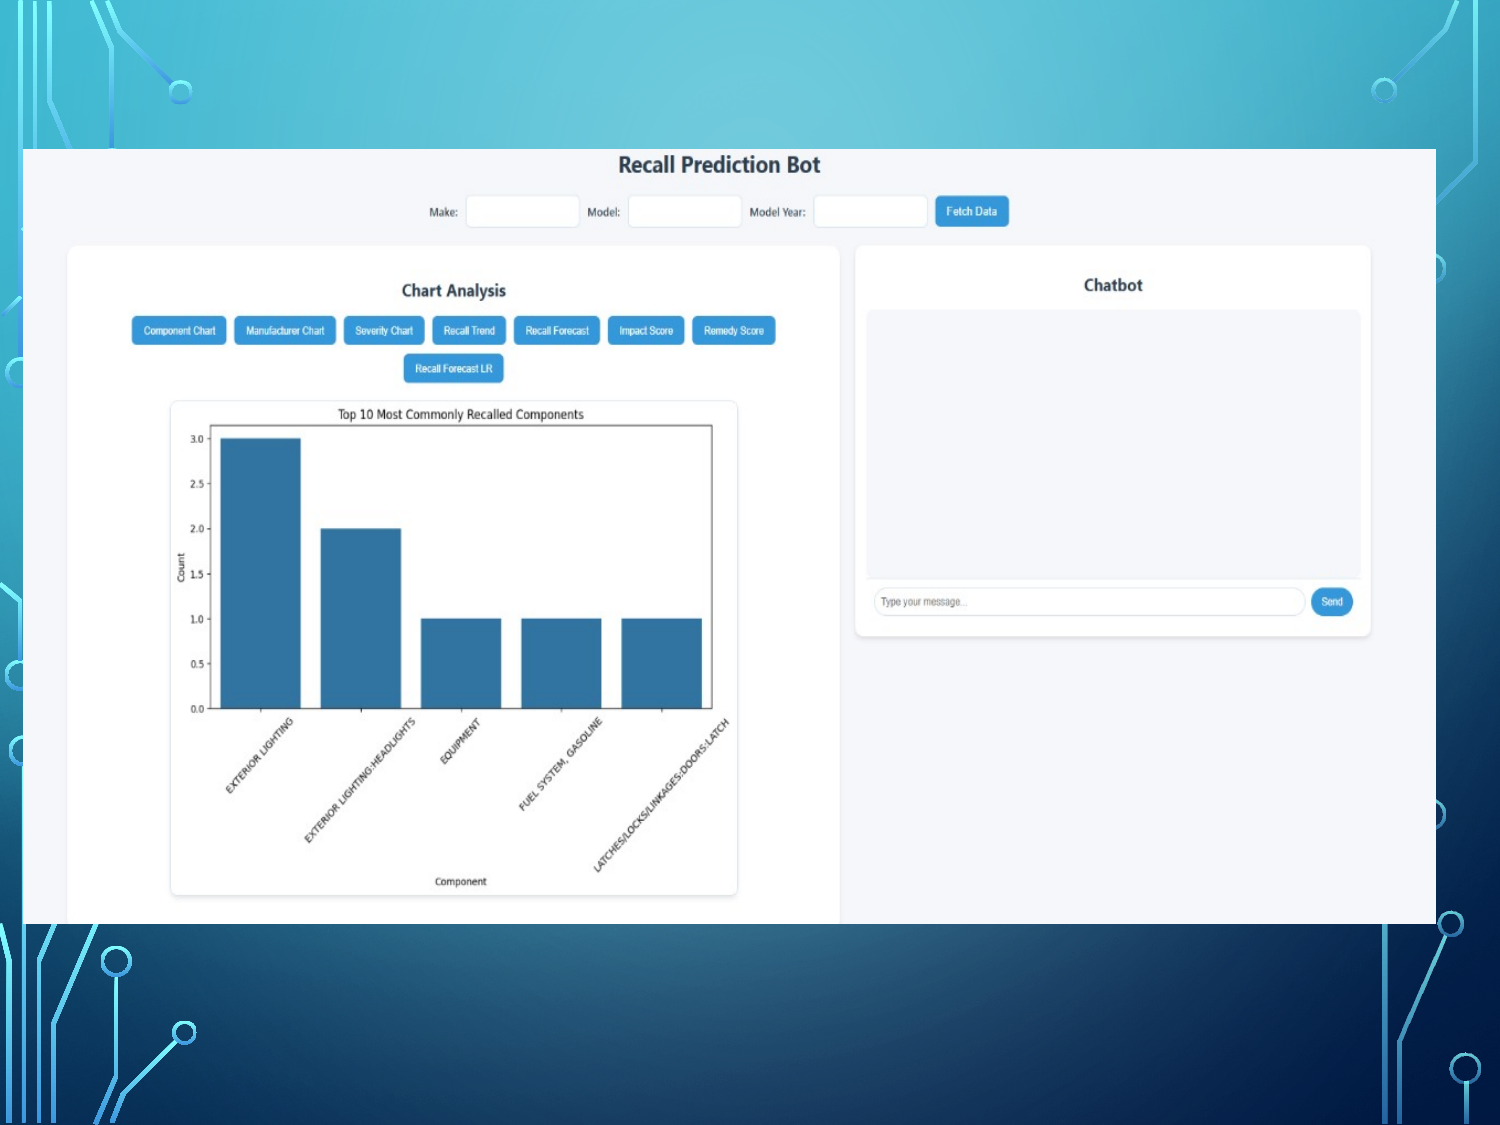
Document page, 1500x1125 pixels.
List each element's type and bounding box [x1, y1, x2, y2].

picture [22, 149, 1437, 925]
